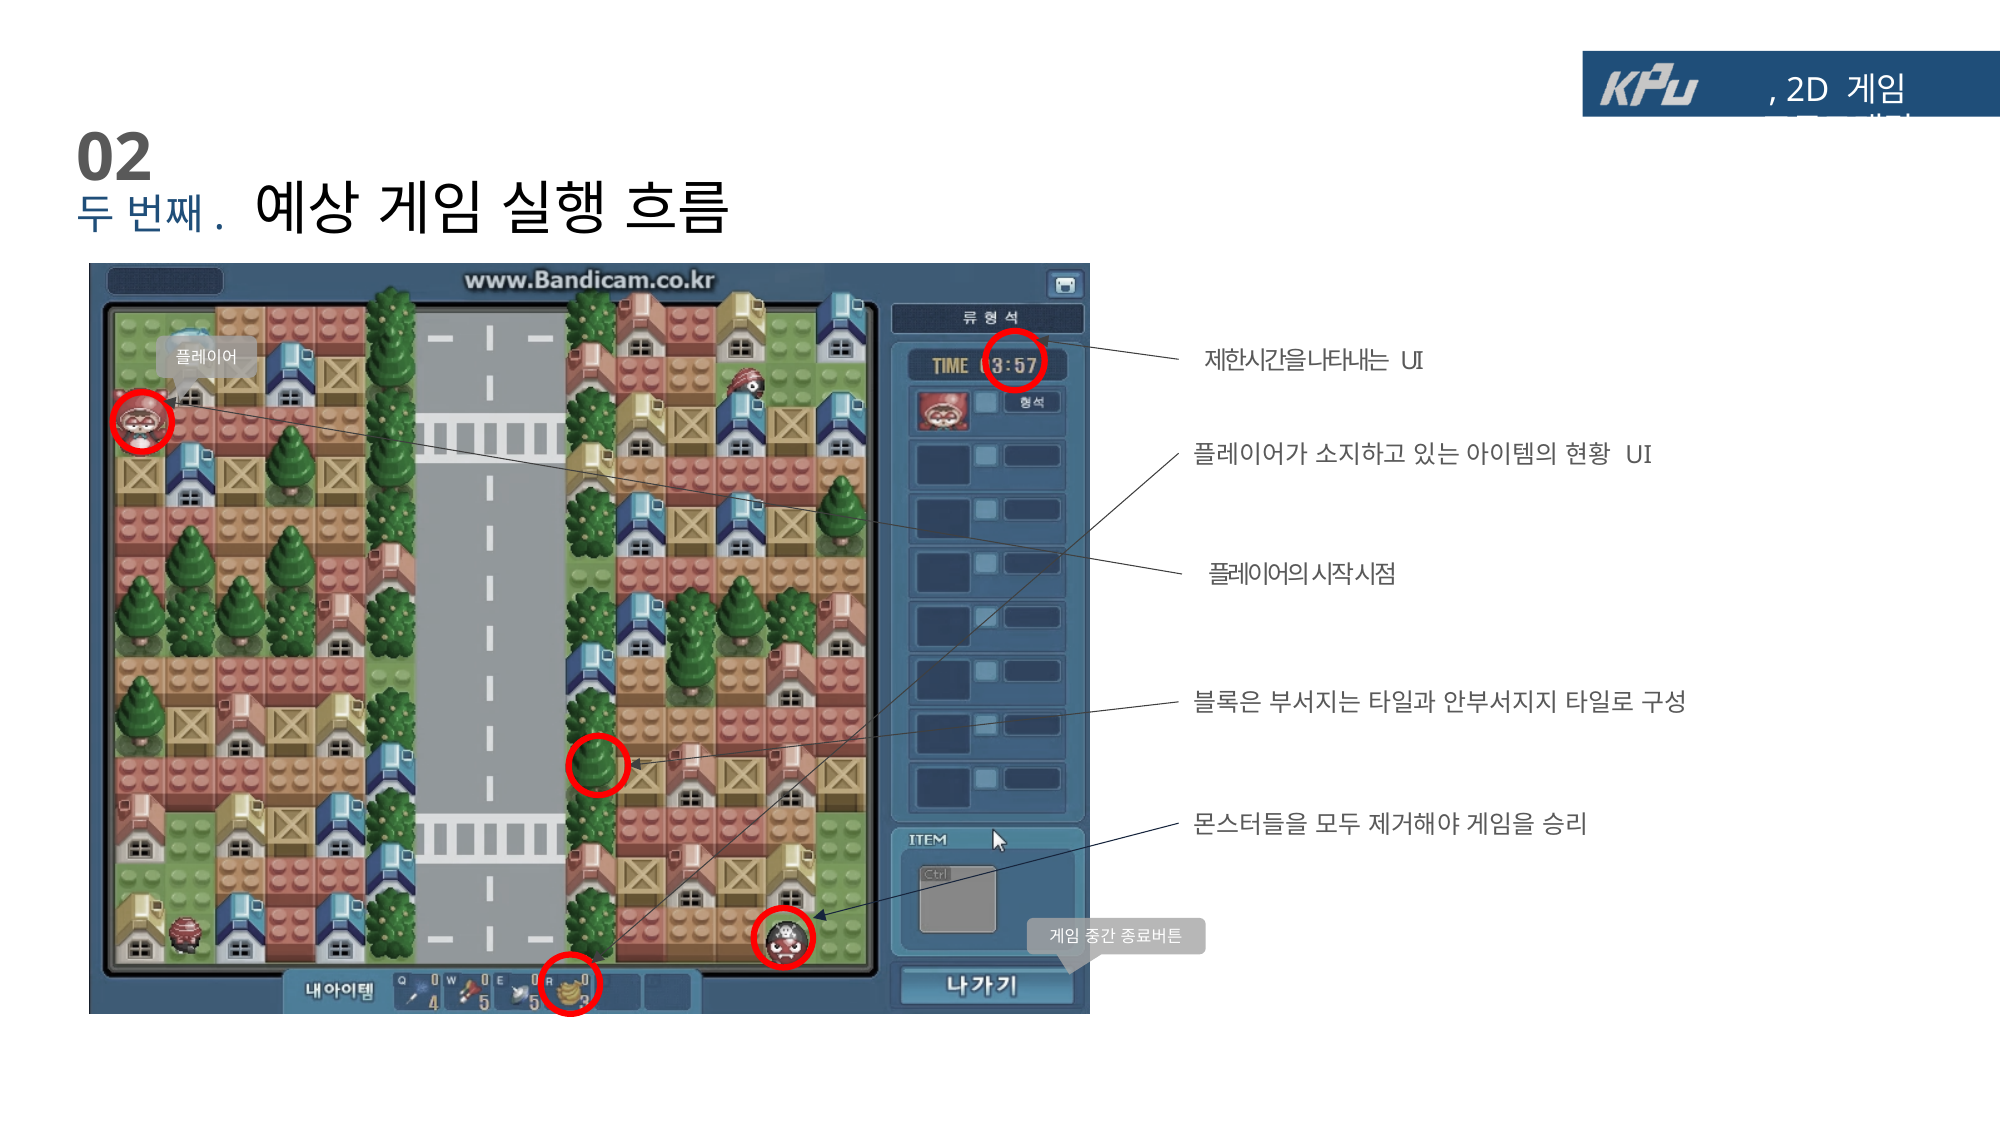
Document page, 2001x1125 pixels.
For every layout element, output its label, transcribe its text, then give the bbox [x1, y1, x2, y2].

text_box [163, 400, 1182, 575]
text_box 블록은 부서지는 타일과 안부서지지 타일로 구성 [1179, 679, 1882, 725]
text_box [591, 575, 1179, 964]
text_box [1705, 50, 2000, 61]
text_box 02 [61, 106, 172, 164]
text_box 플레이어의 시작 시점 [1181, 551, 1885, 597]
text_box 게임 중간 종료버튼 [1179, 916, 1207, 956]
picture [89, 263, 1090, 1014]
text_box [812, 823, 1179, 918]
text_box 몬스터들을 모두 제거해야 게임을 승리 [1179, 800, 1882, 846]
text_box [1035, 339, 1179, 360]
text_box 제한시간을 나타내는 UI [1178, 336, 1882, 382]
text_box 두 번째. 예상 게임 실행 흐름 [61, 164, 1252, 249]
text_box , 2D 게임 프로그래밍 [1675, 61, 2000, 156]
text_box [627, 702, 1179, 766]
picture [1582, 50, 1705, 117]
text_box 플레이어가 소지하고 있는 아이템의 현황 UI [1182, 430, 1882, 476]
